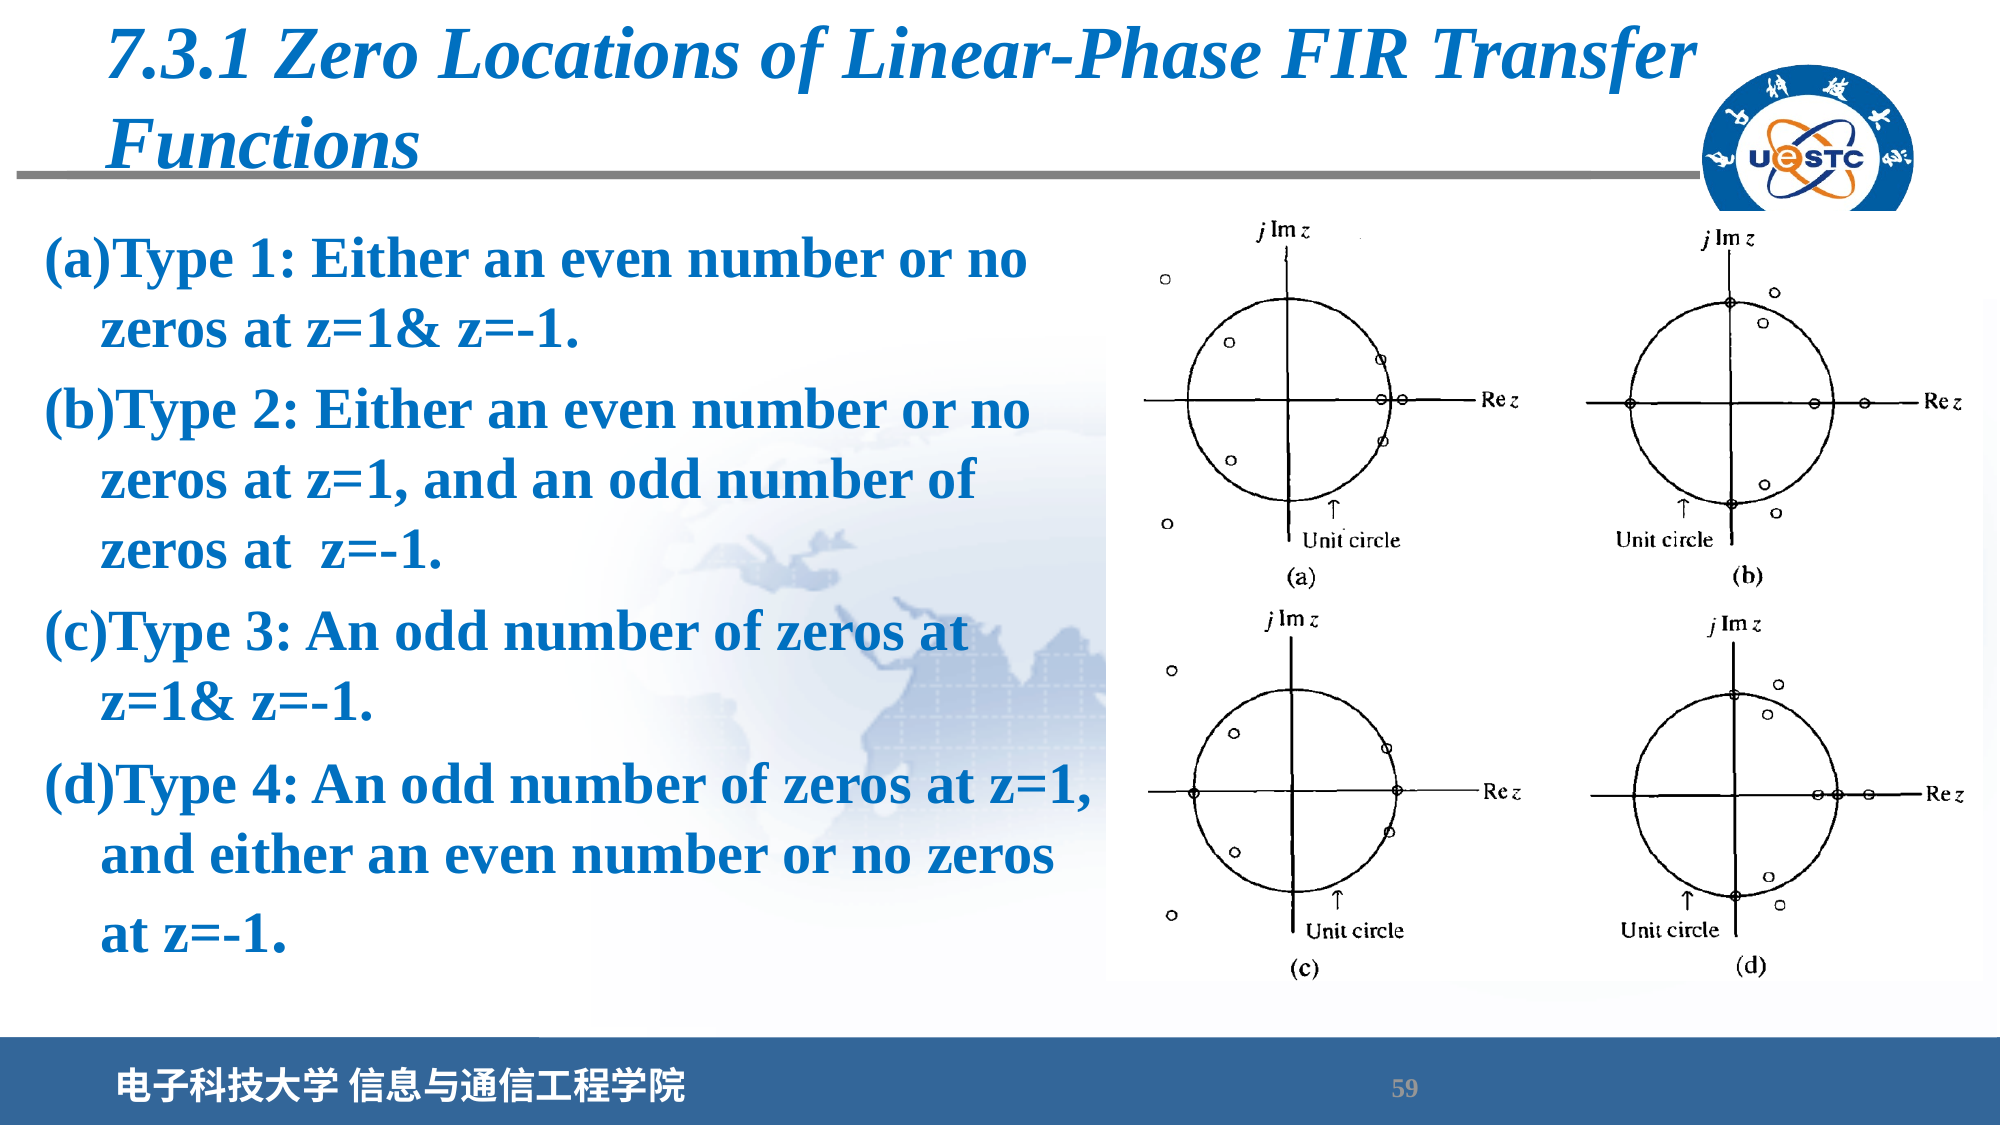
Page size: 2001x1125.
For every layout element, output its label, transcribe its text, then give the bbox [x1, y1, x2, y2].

list (a)Type 1: Either an even number or no zeros at z=1& z=-1. (b)Type 2: Either an even number or no zeros at z=1, and an odd number of zeros at z=-1. (c)Type 3: An odd number of zeros at z=1& z=-1. (d)Type 4: An odd number of zeros at z=1, and either an even number or no zeros at z=-1. [29, 211, 1104, 984]
title 7.3.1 Zero Locations of Linear-Phase FIR Transfer Functions [90, 0, 1891, 188]
picture [483, 56, 1997, 1037]
